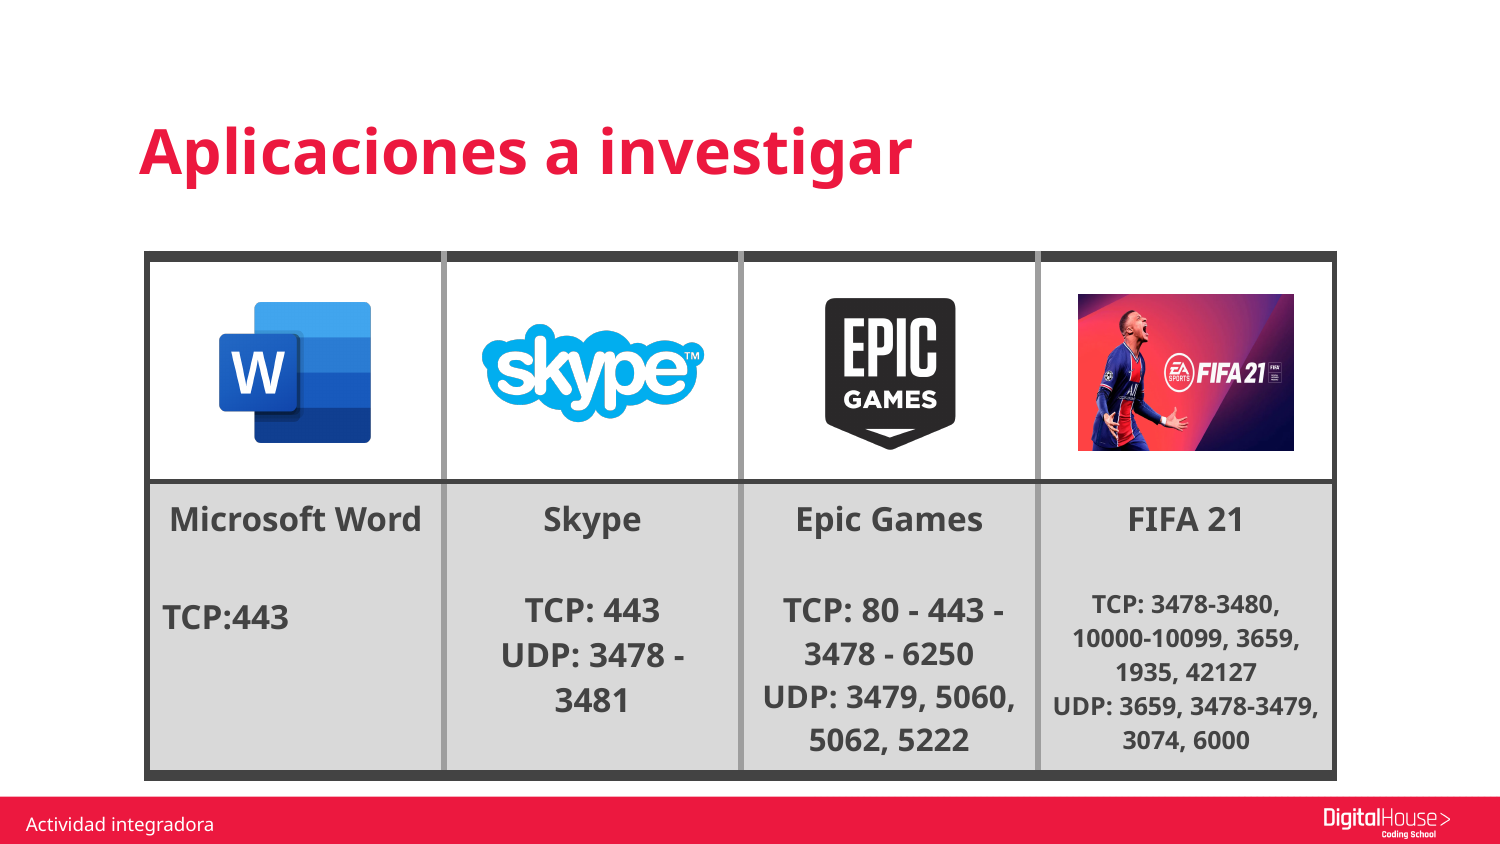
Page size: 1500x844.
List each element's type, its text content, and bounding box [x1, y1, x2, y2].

text_box Aplicaciones a investigar [124, 99, 1019, 203]
picture [1324, 808, 1450, 839]
table_cell Skype TCP: 443 UDP: 3478 - 3481 [447, 484, 738, 770]
picture [1078, 294, 1294, 451]
table_header [150, 262, 441, 479]
table_cell Microsoft Word TCP:443 [150, 484, 441, 770]
table_header [447, 262, 738, 479]
table_header [744, 262, 1035, 479]
picture [479, 321, 707, 425]
table_cell Epic Games TCP: 80 - 443 - 3478 - 6250 UDP: 3479, 5060, 5062, 5222 [744, 484, 1035, 770]
table_header [1041, 262, 1332, 479]
table_cell FIFA 21 TCP: 3478-3480, 10000-10099, 3659, 1935, 42127 UDP: 3659, 3478-3479, 3074, 6000 [1041, 484, 1332, 770]
picture [212, 302, 378, 444]
picture [807, 256, 963, 464]
